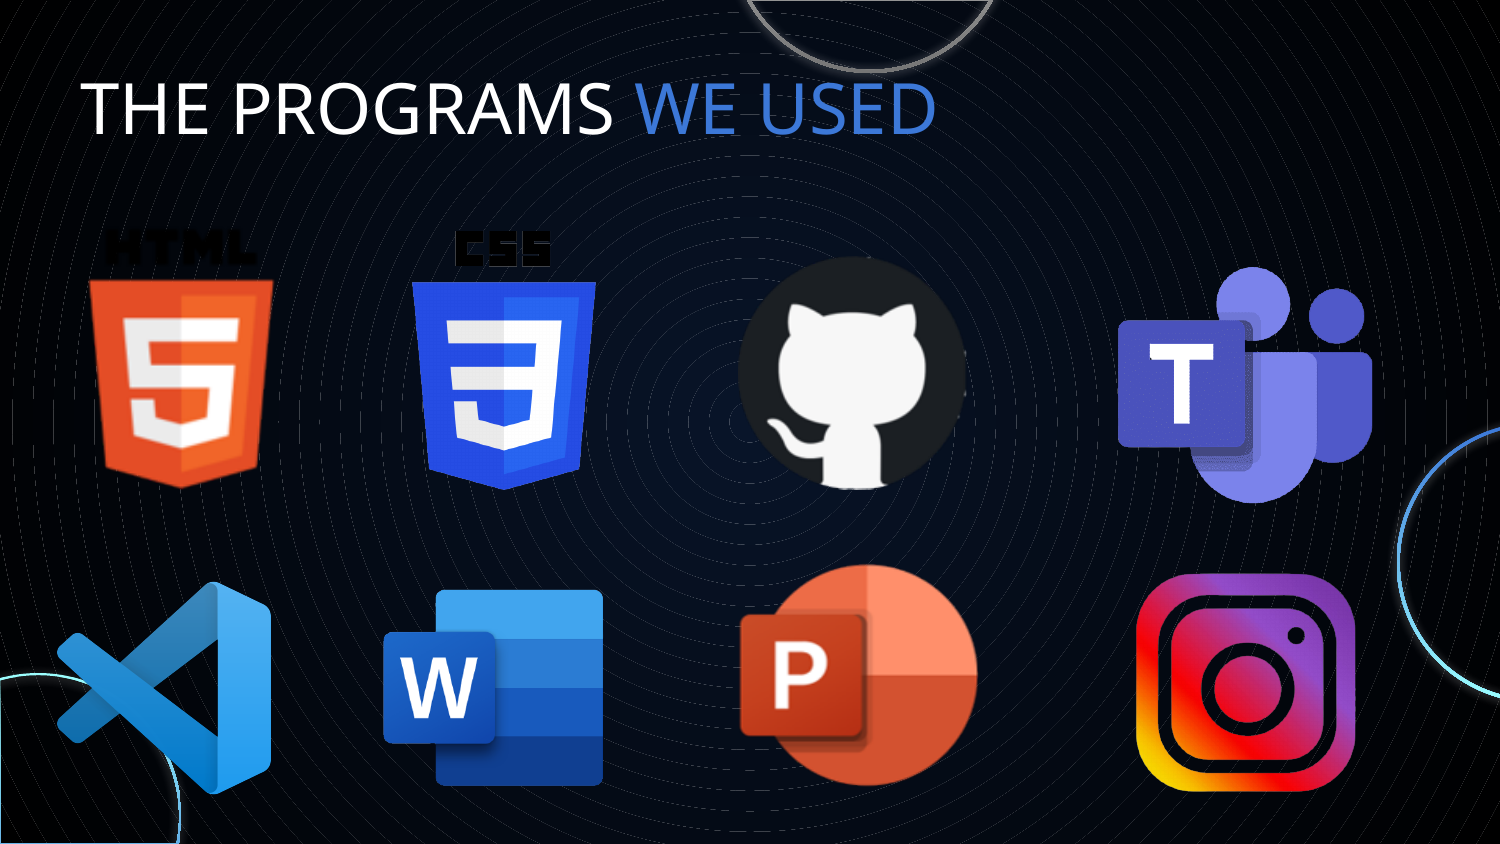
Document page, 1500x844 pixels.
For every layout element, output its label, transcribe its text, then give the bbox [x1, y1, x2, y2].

picture [1135, 570, 1356, 796]
title THE PROGRAMS WE USED [65, 48, 1332, 143]
picture [30, 207, 334, 511]
picture [412, 230, 597, 490]
picture [1116, 256, 1375, 511]
picture [701, 510, 1012, 818]
picture [56, 581, 271, 796]
picture [737, 256, 975, 490]
picture [347, 531, 661, 844]
